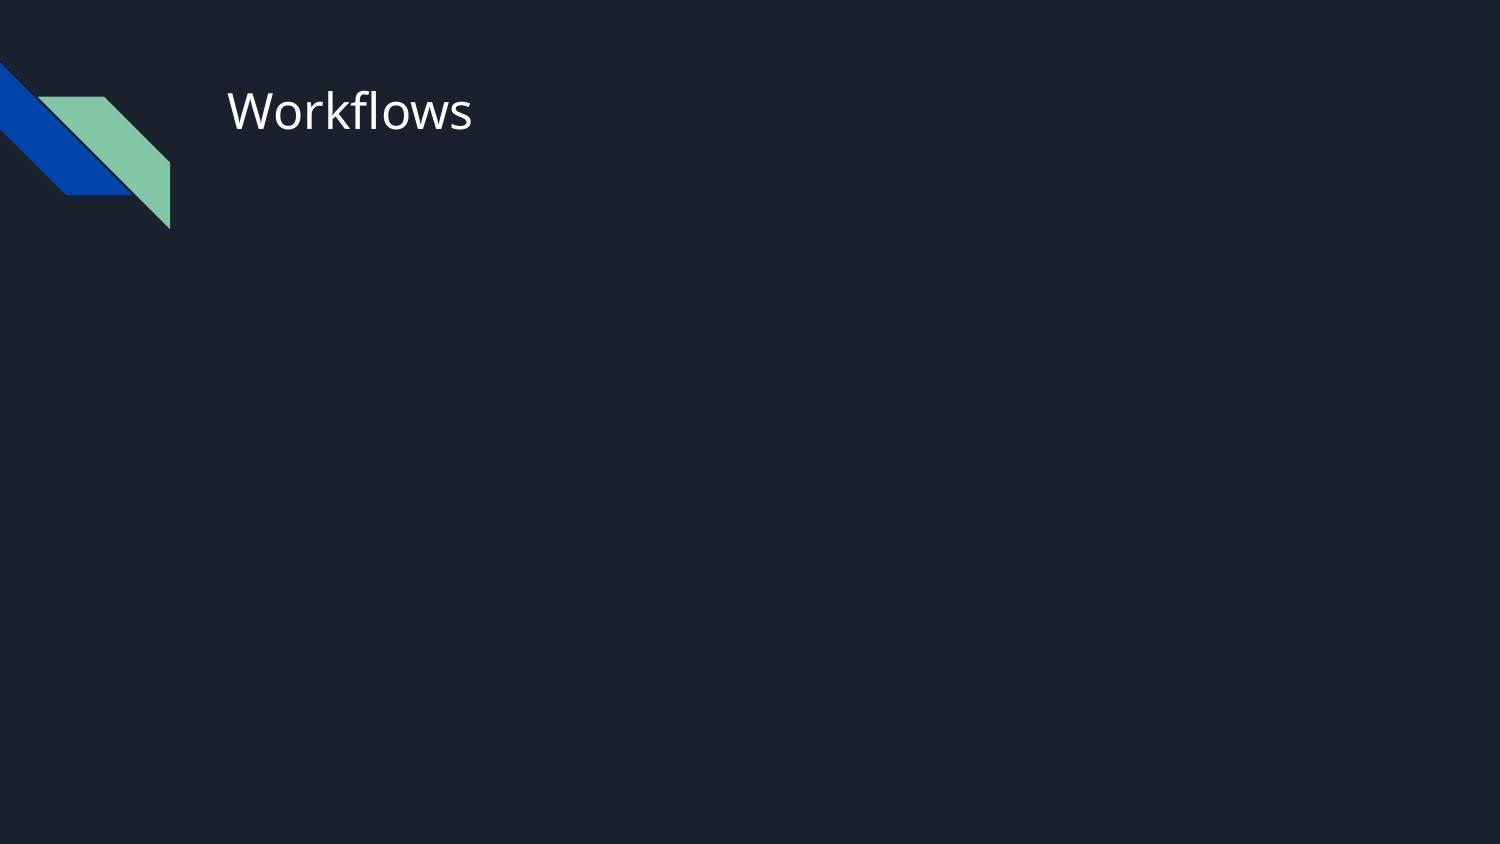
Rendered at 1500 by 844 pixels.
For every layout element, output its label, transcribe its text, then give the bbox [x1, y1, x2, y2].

title Workflows [212, 64, 1368, 215]
